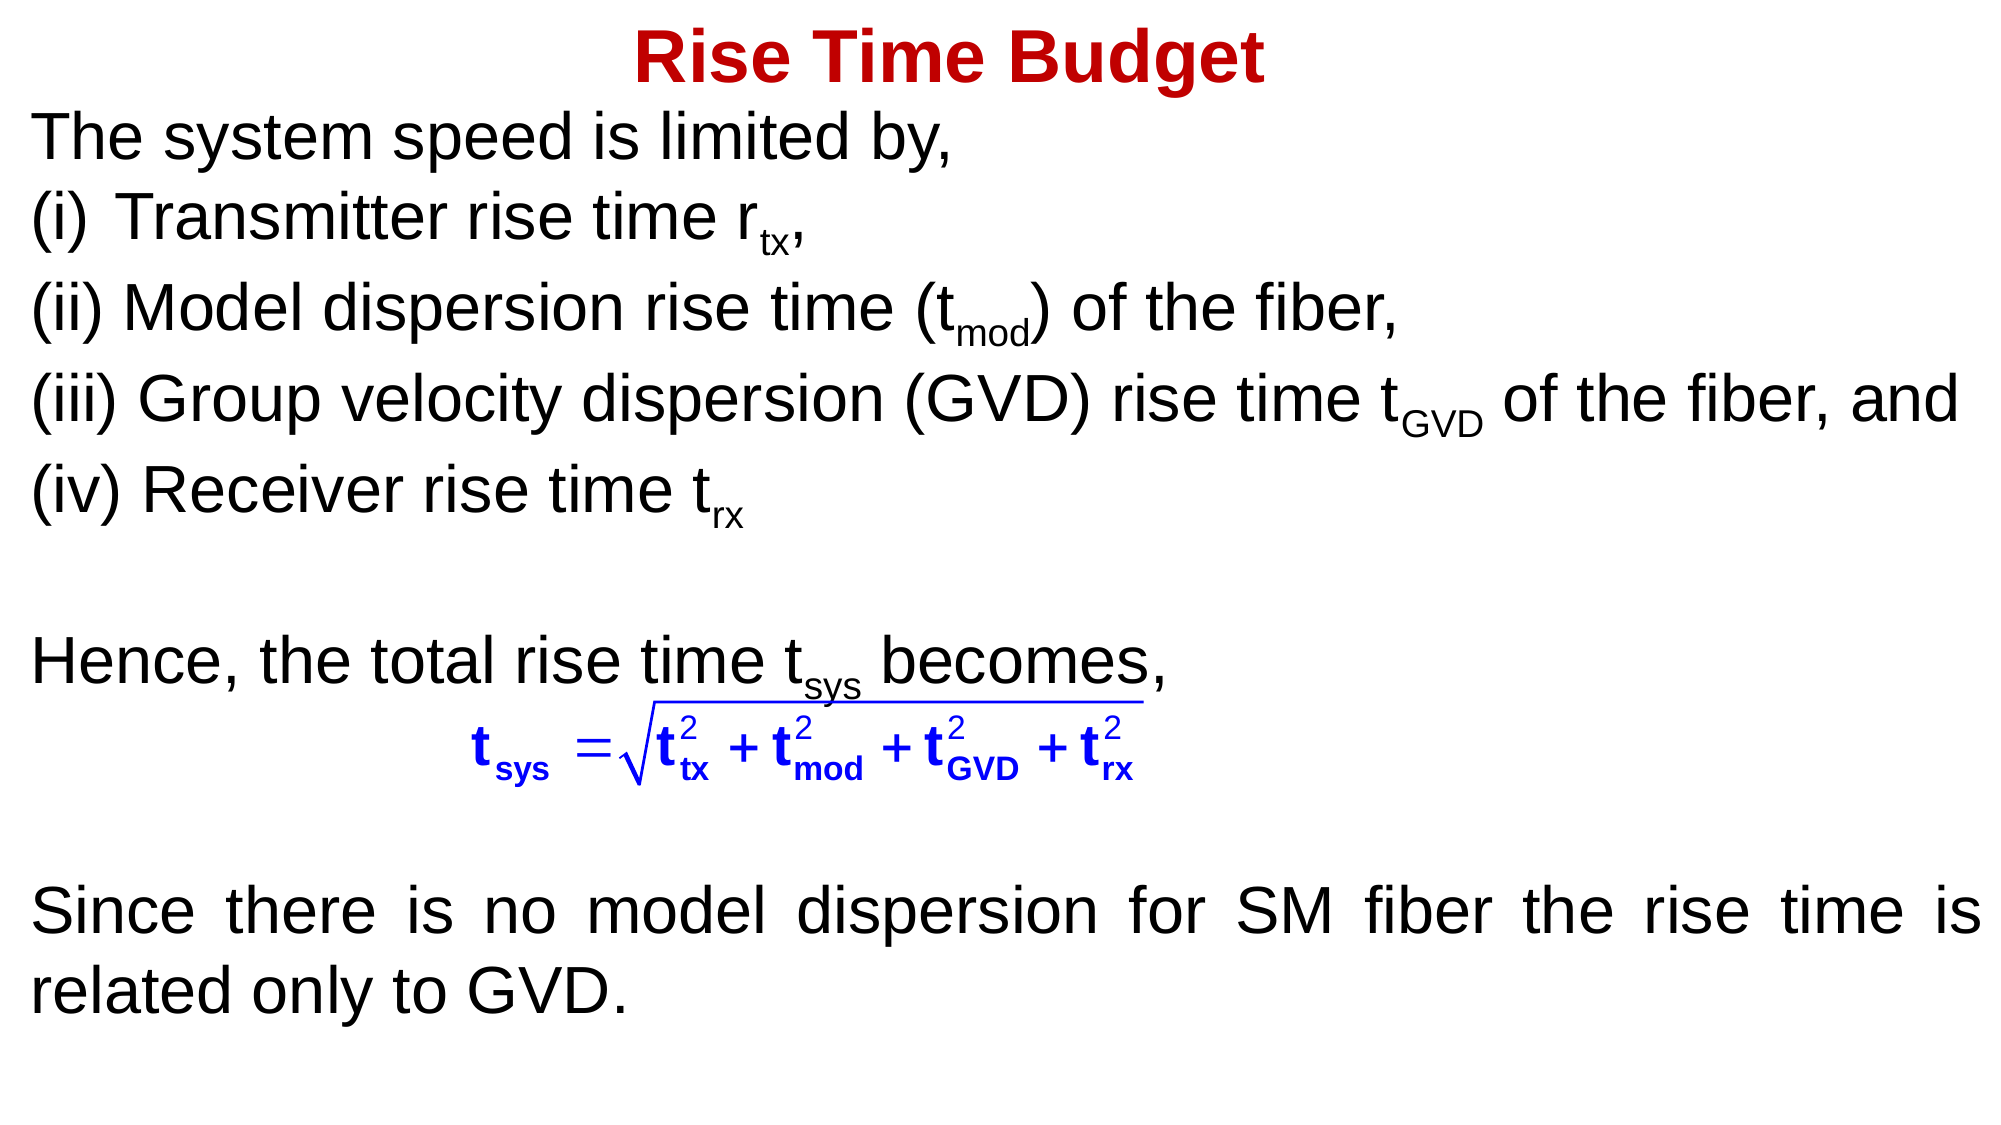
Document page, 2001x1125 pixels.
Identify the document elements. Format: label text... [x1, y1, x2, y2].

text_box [463, 687, 1155, 800]
text_box Rise Time Budget [619, 0, 1281, 106]
text_box The system speed is limited by, Transmitter rise time rtx, Model dispersion rise time (tmod) of the fiber, Group velocity dispersion (GVD) rise time tGVD of the fiber, and Receiver rise time trx Hence, the total rise time tsys becomes, Since there is no model dispersion for SM fiber the rise time is related only to GVD. [15, 85, 2000, 1035]
